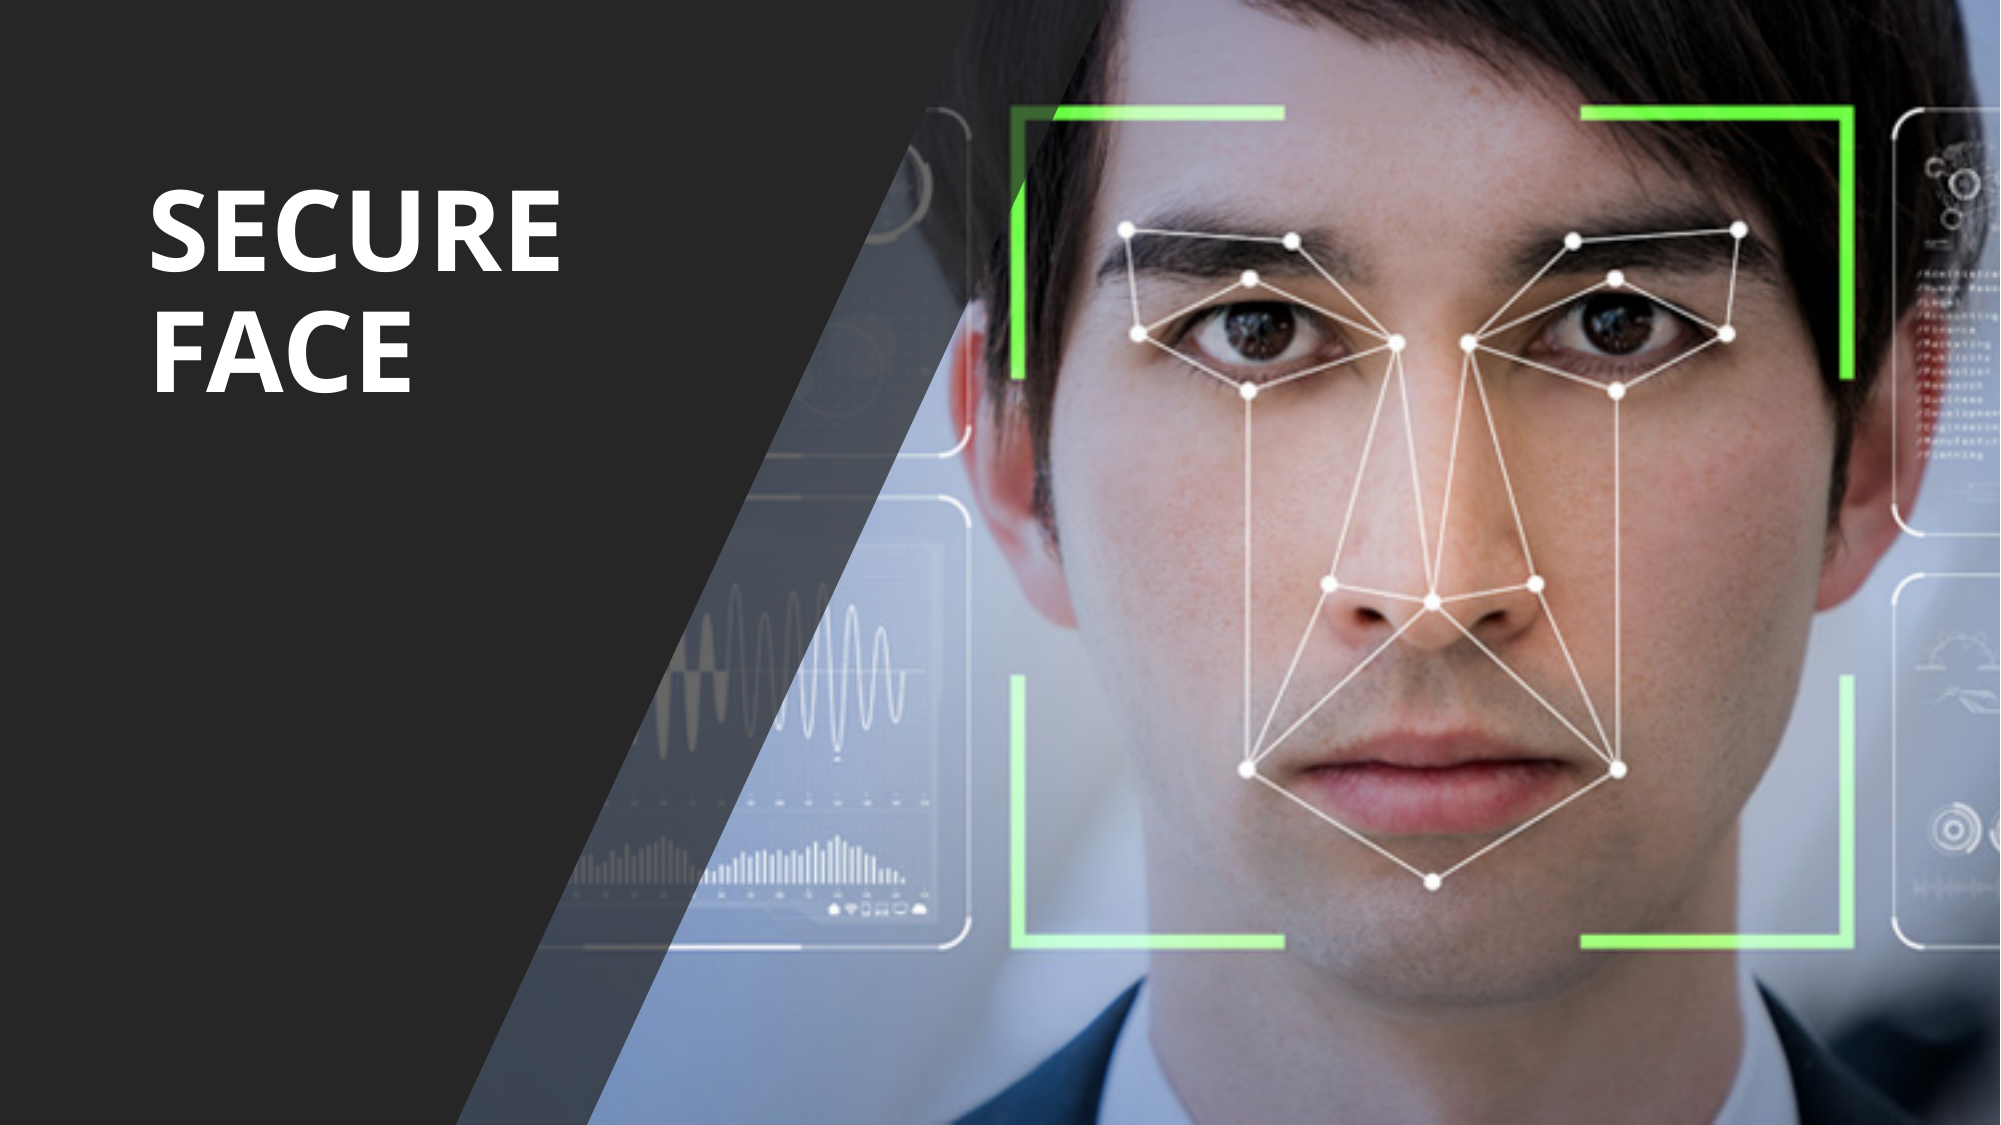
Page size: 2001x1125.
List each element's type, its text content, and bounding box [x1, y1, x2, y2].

text_box [0, 0, 420, 1125]
picture [420, 0, 2000, 1125]
title SECURE FACE [131, 56, 420, 425]
